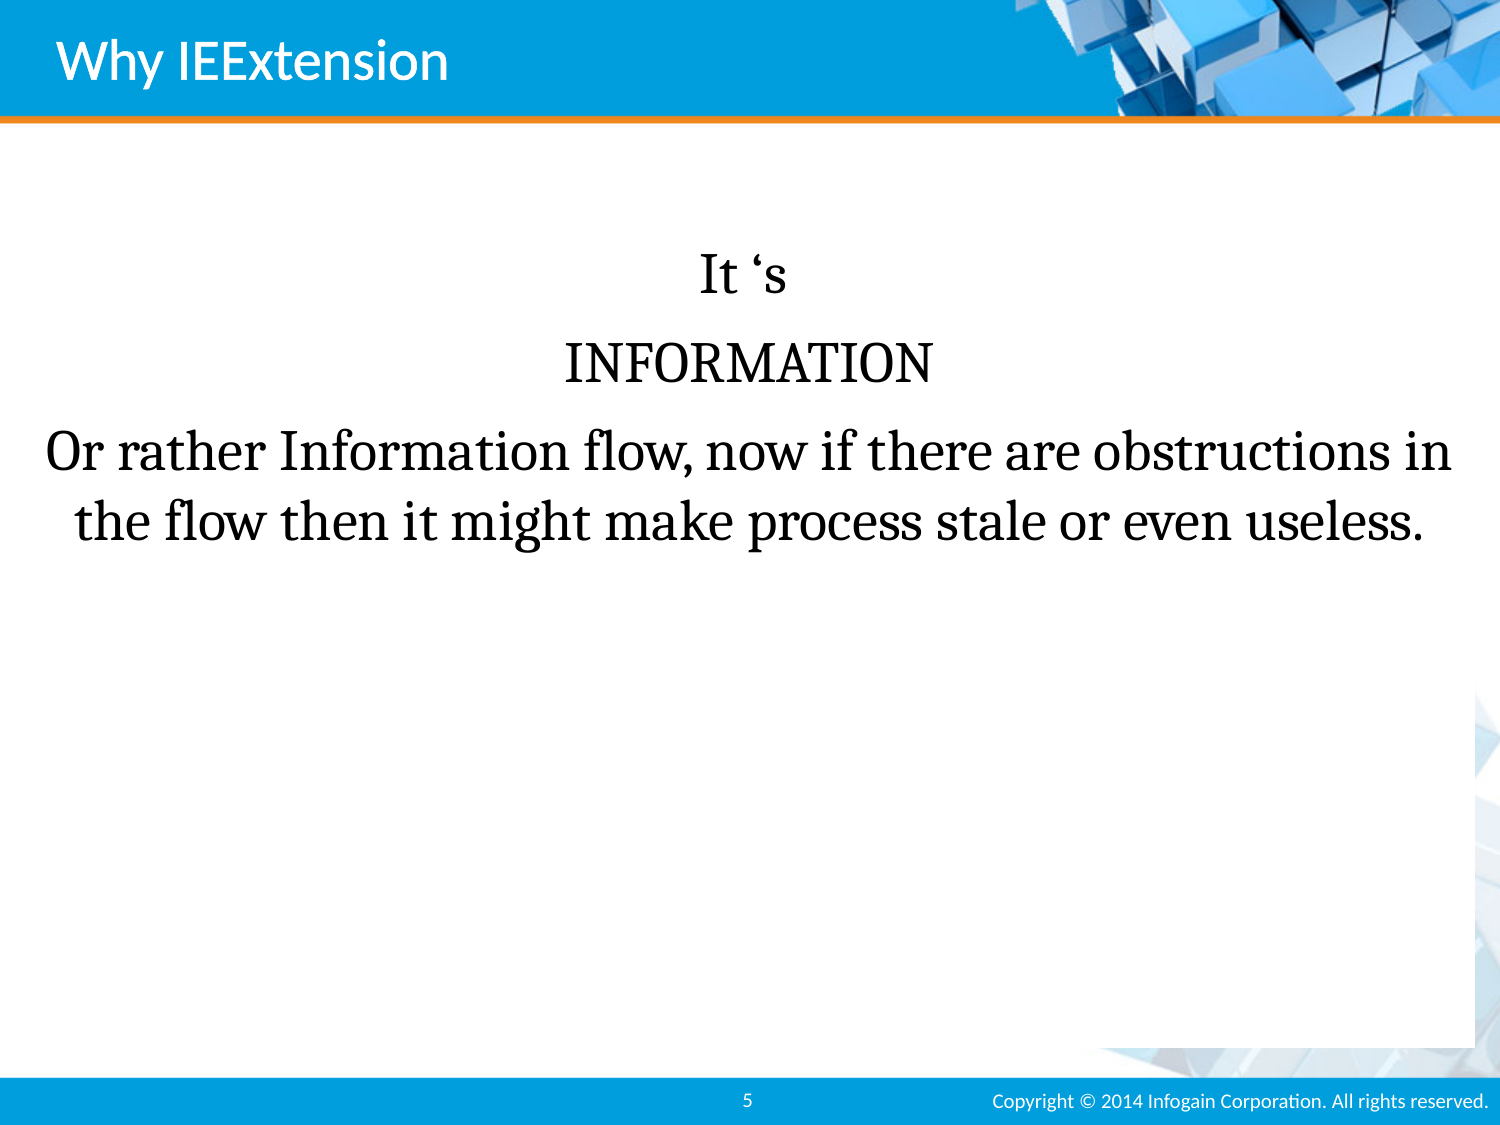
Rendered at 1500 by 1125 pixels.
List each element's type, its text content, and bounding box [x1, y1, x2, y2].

list It ‘s INFORMATION Or rather Information flow, now if there are obstructions in the flow then it might make process stale or even useless. [24, 138, 1476, 1049]
title Why IEExtension [41, 0, 1500, 113]
picture [0, 113, 1500, 1077]
